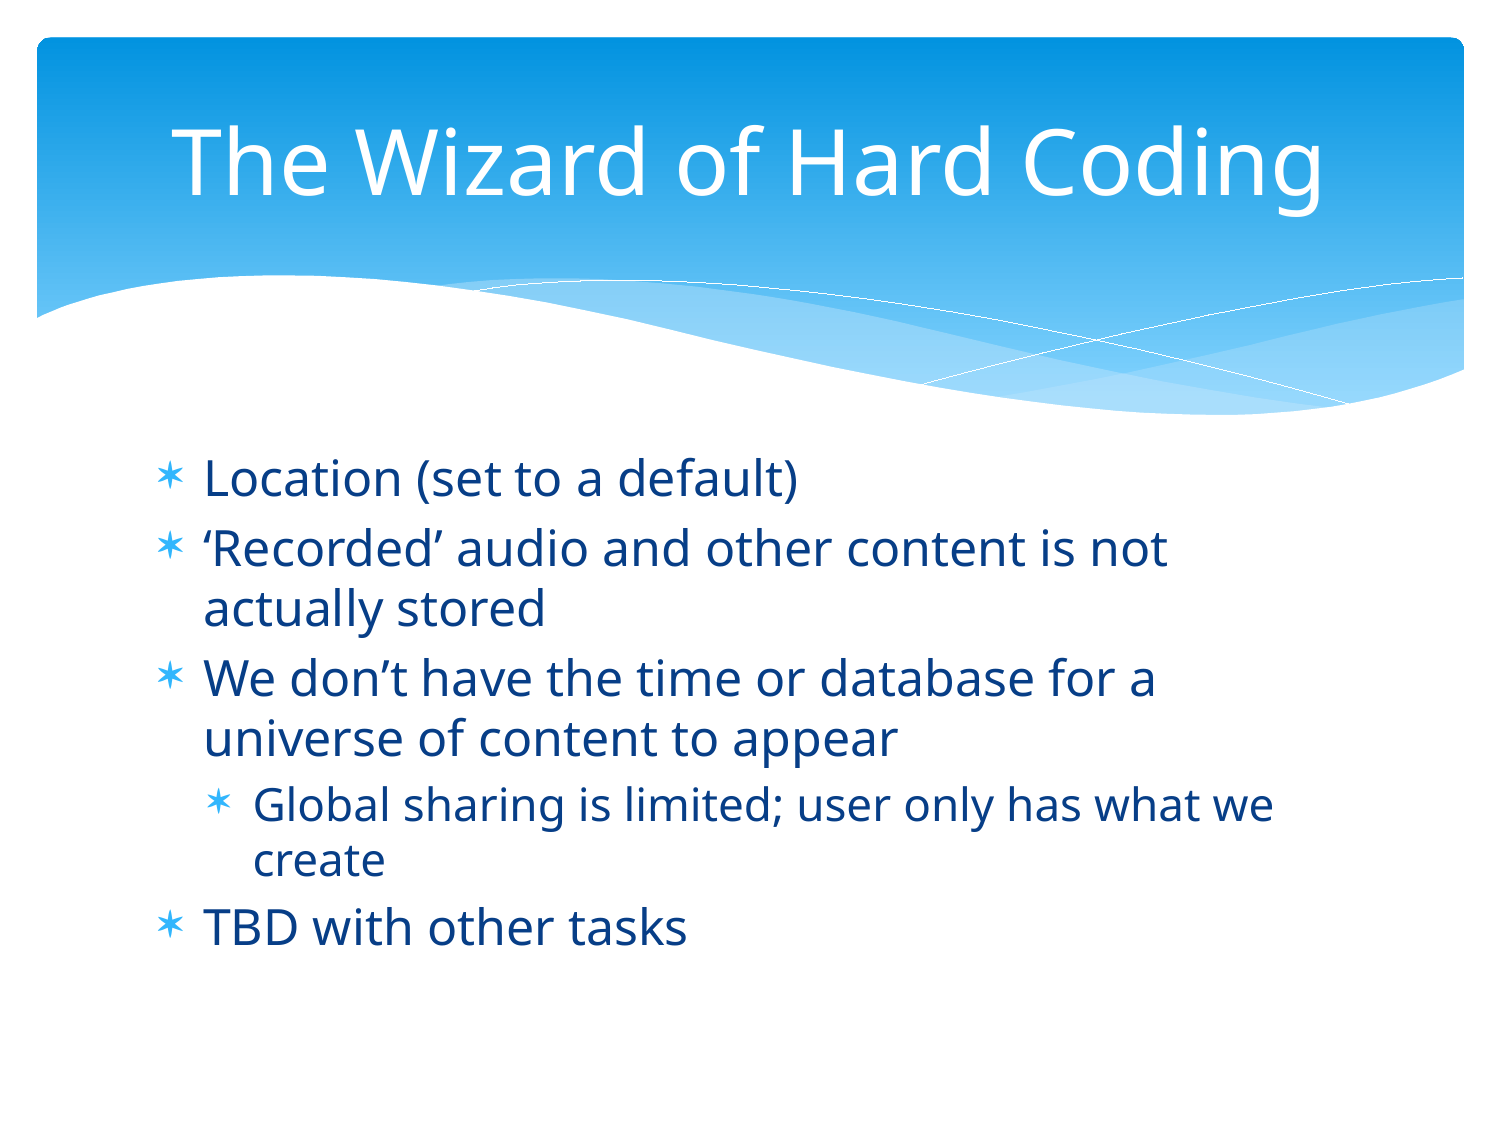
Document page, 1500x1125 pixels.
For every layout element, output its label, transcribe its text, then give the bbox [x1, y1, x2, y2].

list Location (set to a default) ‘Recorded’ audio and other content is not actually stored We don’t have the time or database for a universe of content to appear Global sharing is limited; user only has what we create TBD with other tasks [143, 438, 1359, 1005]
title The Wizard of Hard Coding [75, 55, 1425, 261]
